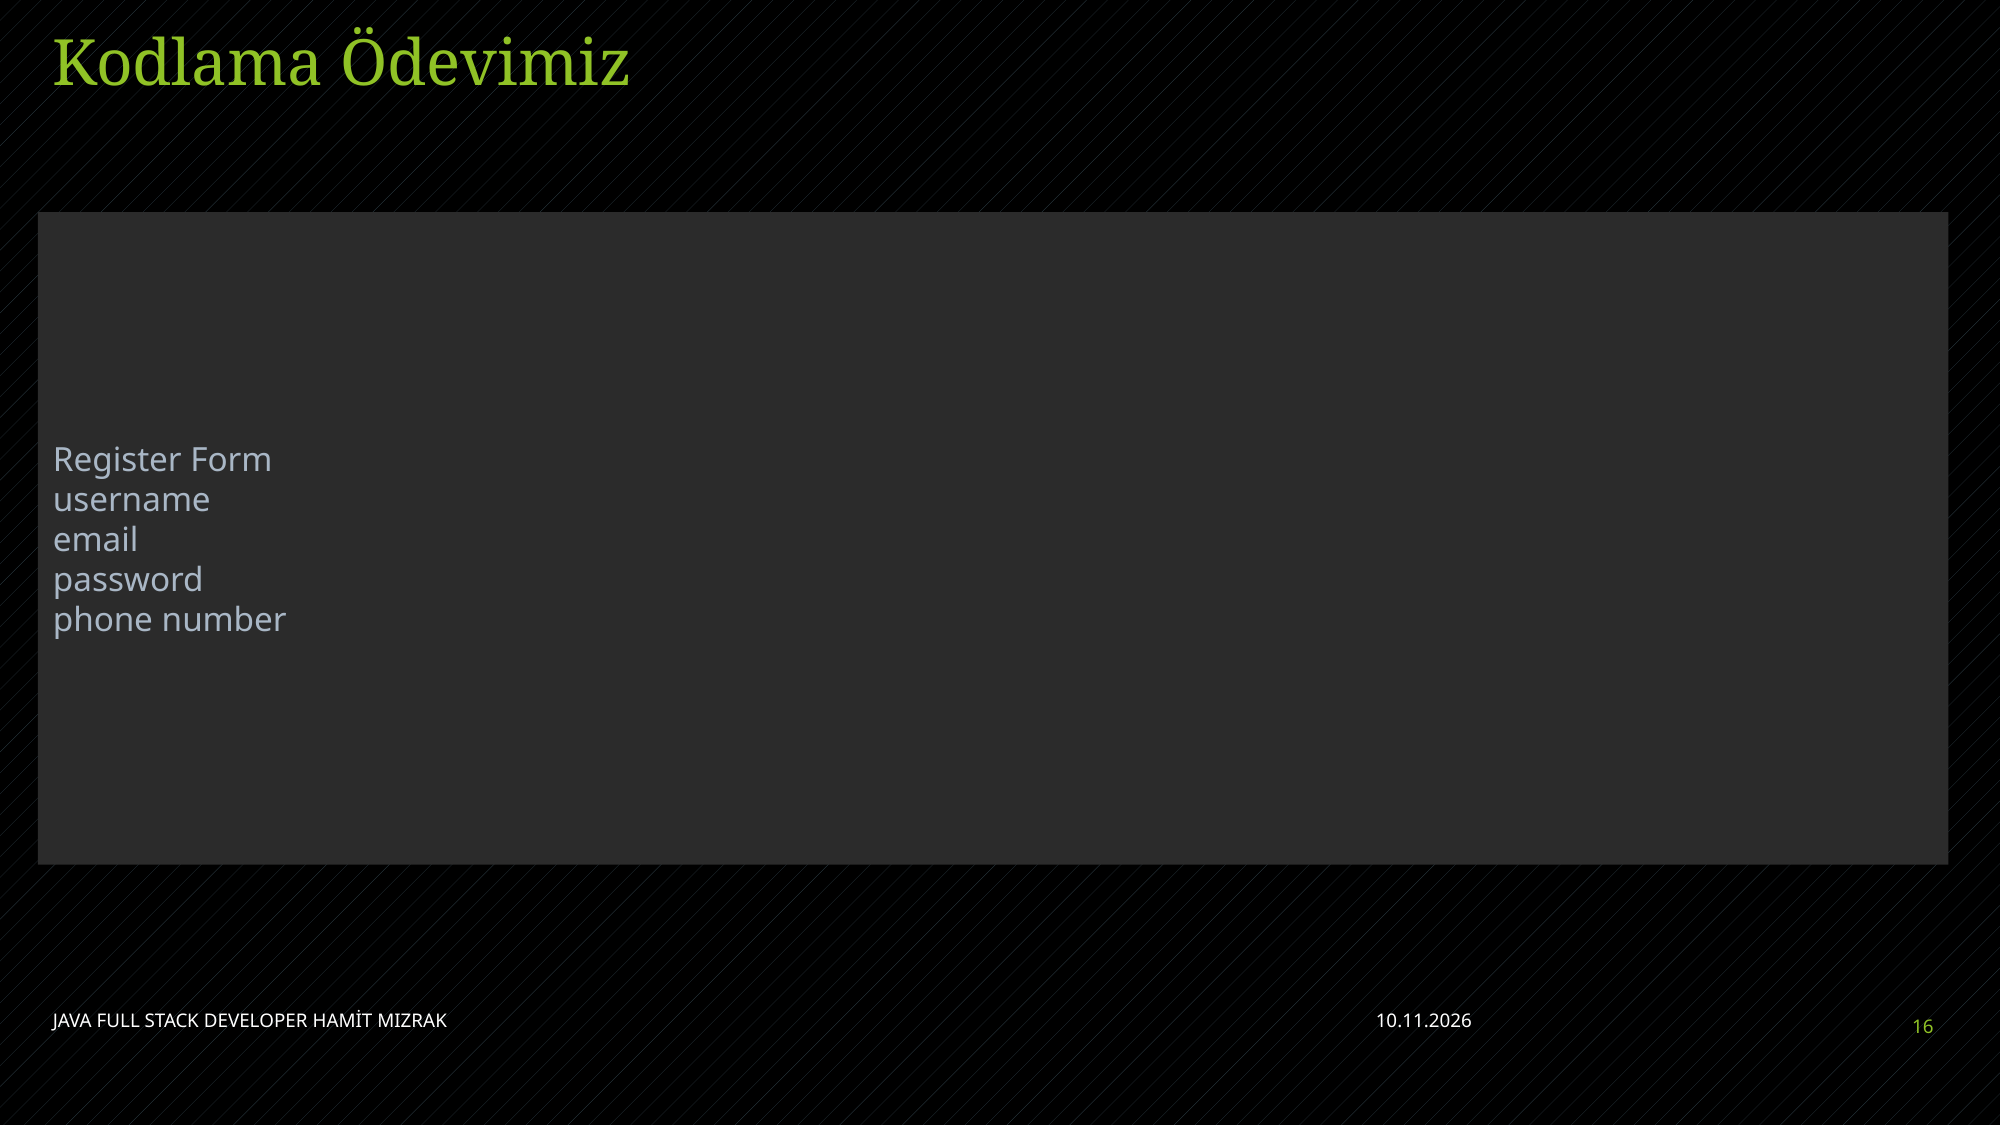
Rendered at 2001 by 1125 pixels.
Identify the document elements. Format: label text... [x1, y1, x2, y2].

slide_number 16 [1836, 997, 1949, 1058]
footer JAVA FULL STACK DEVELOPER HAMİT MIZRAK [37, 991, 1145, 1051]
title Kodlama Ödevimiz [37, 14, 1949, 107]
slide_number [1181, 991, 1487, 1051]
list Register Form username email password phone number [37, 212, 1949, 865]
